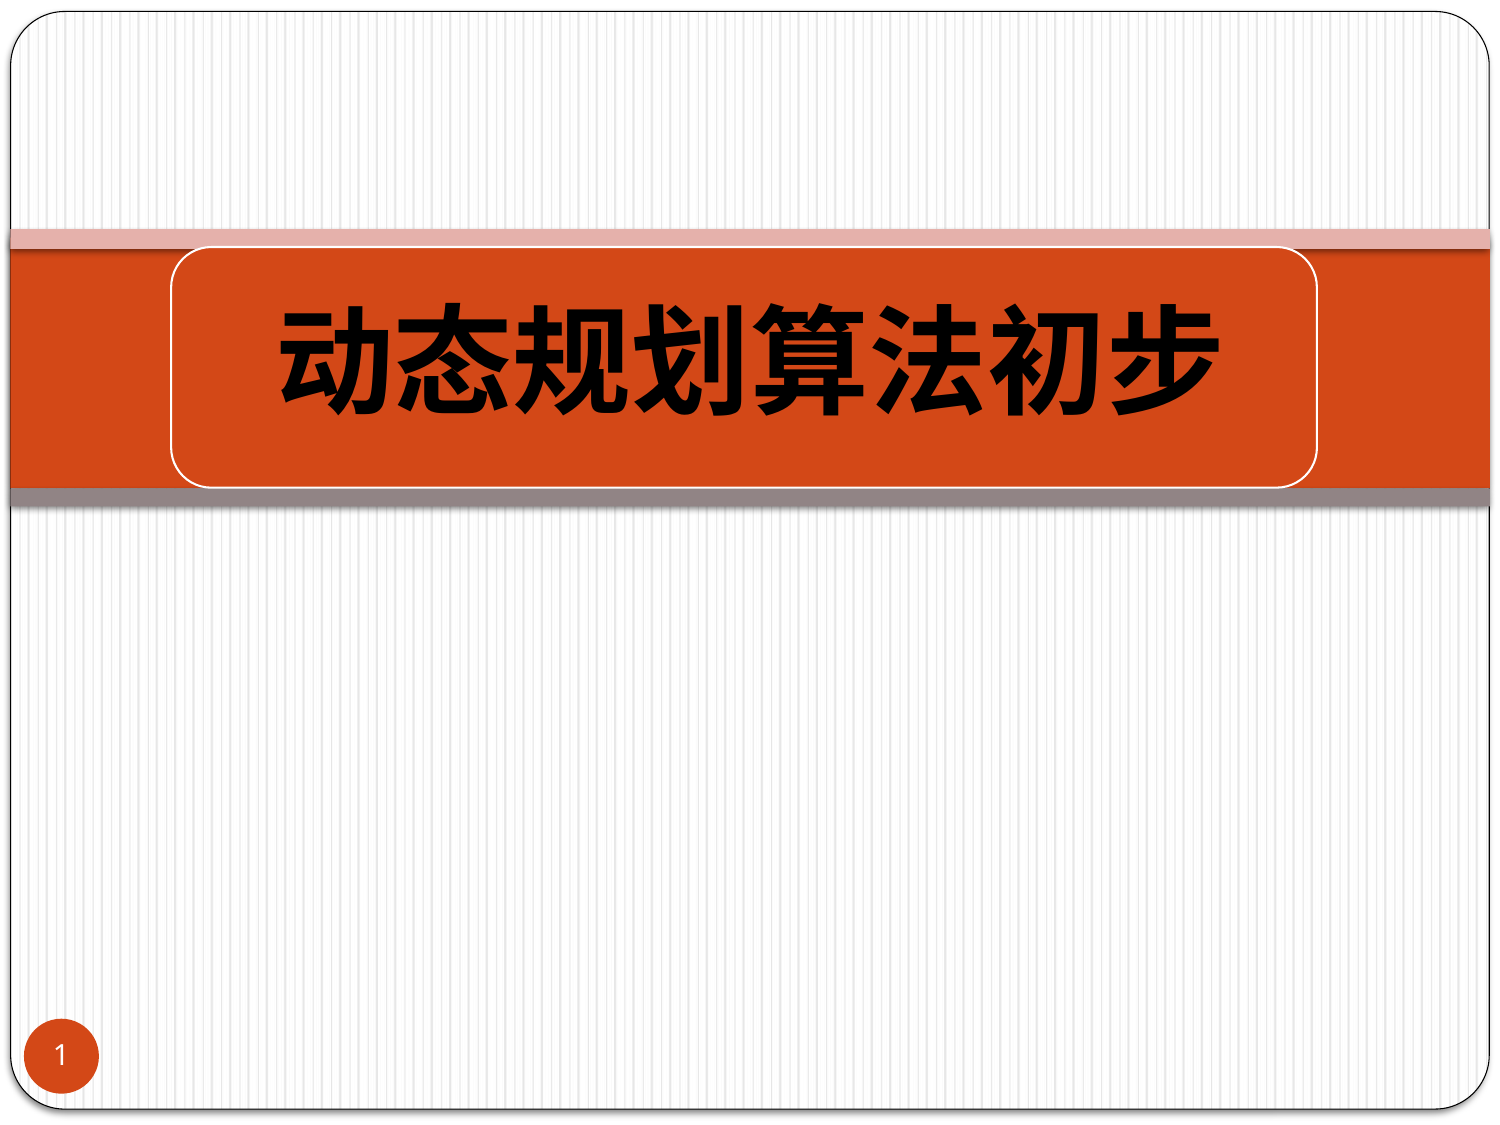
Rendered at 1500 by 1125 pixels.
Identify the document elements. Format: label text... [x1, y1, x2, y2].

slide_number 1 [23, 1018, 99, 1094]
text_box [170, 246, 1318, 492]
picture [12, 12, 1488, 229]
picture [12, 507, 1488, 1108]
